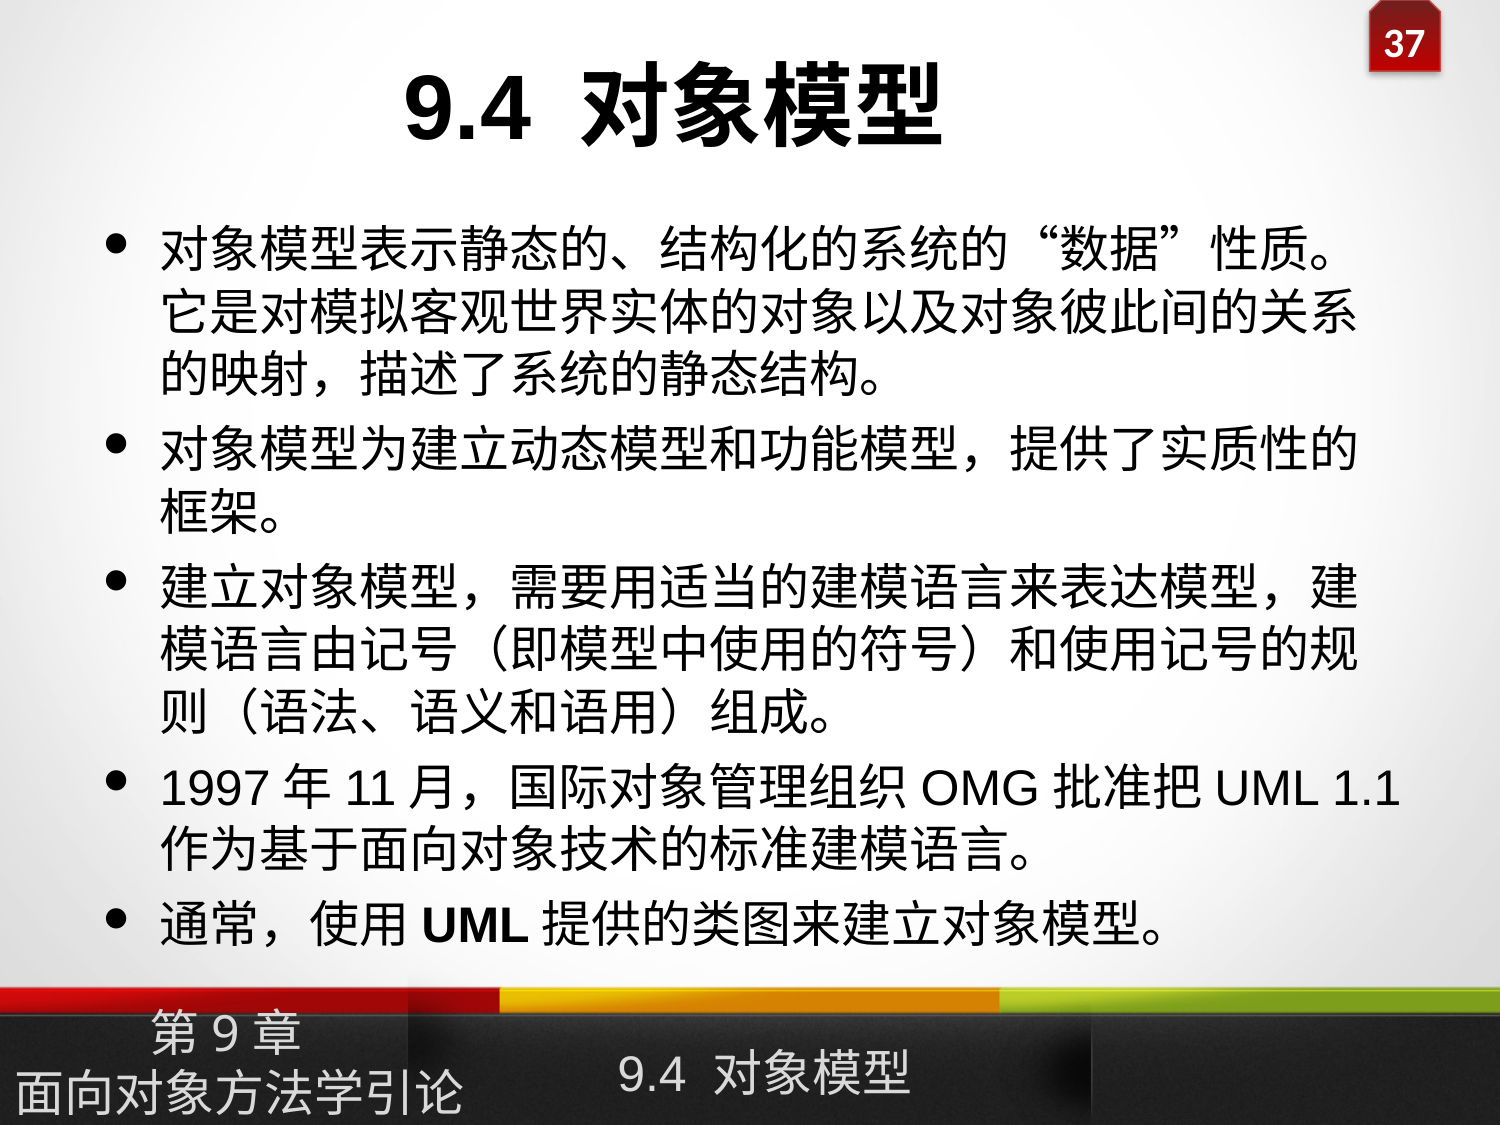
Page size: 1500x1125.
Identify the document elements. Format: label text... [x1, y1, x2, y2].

picture [0, 0, 1500, 1125]
text_box 9.4 对象模型 [458, 1032, 1073, 1111]
title 9.4 对象模型 [0, 8, 1350, 197]
text_box 对象模型表示静态的、结构化的系统的“数据”性质。它是对模拟客观世界实体的对象以及对象彼此间的关系的映射，描述了系统的静态结构。 对象模型为建立动态模型和功能模型，提供了实质性的框架。 建立对象模型，需要用适当的建模语言来表达模型，建模语言由记号（即模型中使用的符号）和使用记号的规则（语法、语义和语用）组成。 1997年11月，国际对象管理组织OMG批准把UML 1.1作为基于面向对象技术的标准建模语言。 通常，使用UML提供的类图来建立对象模型。 [88, 207, 1417, 961]
